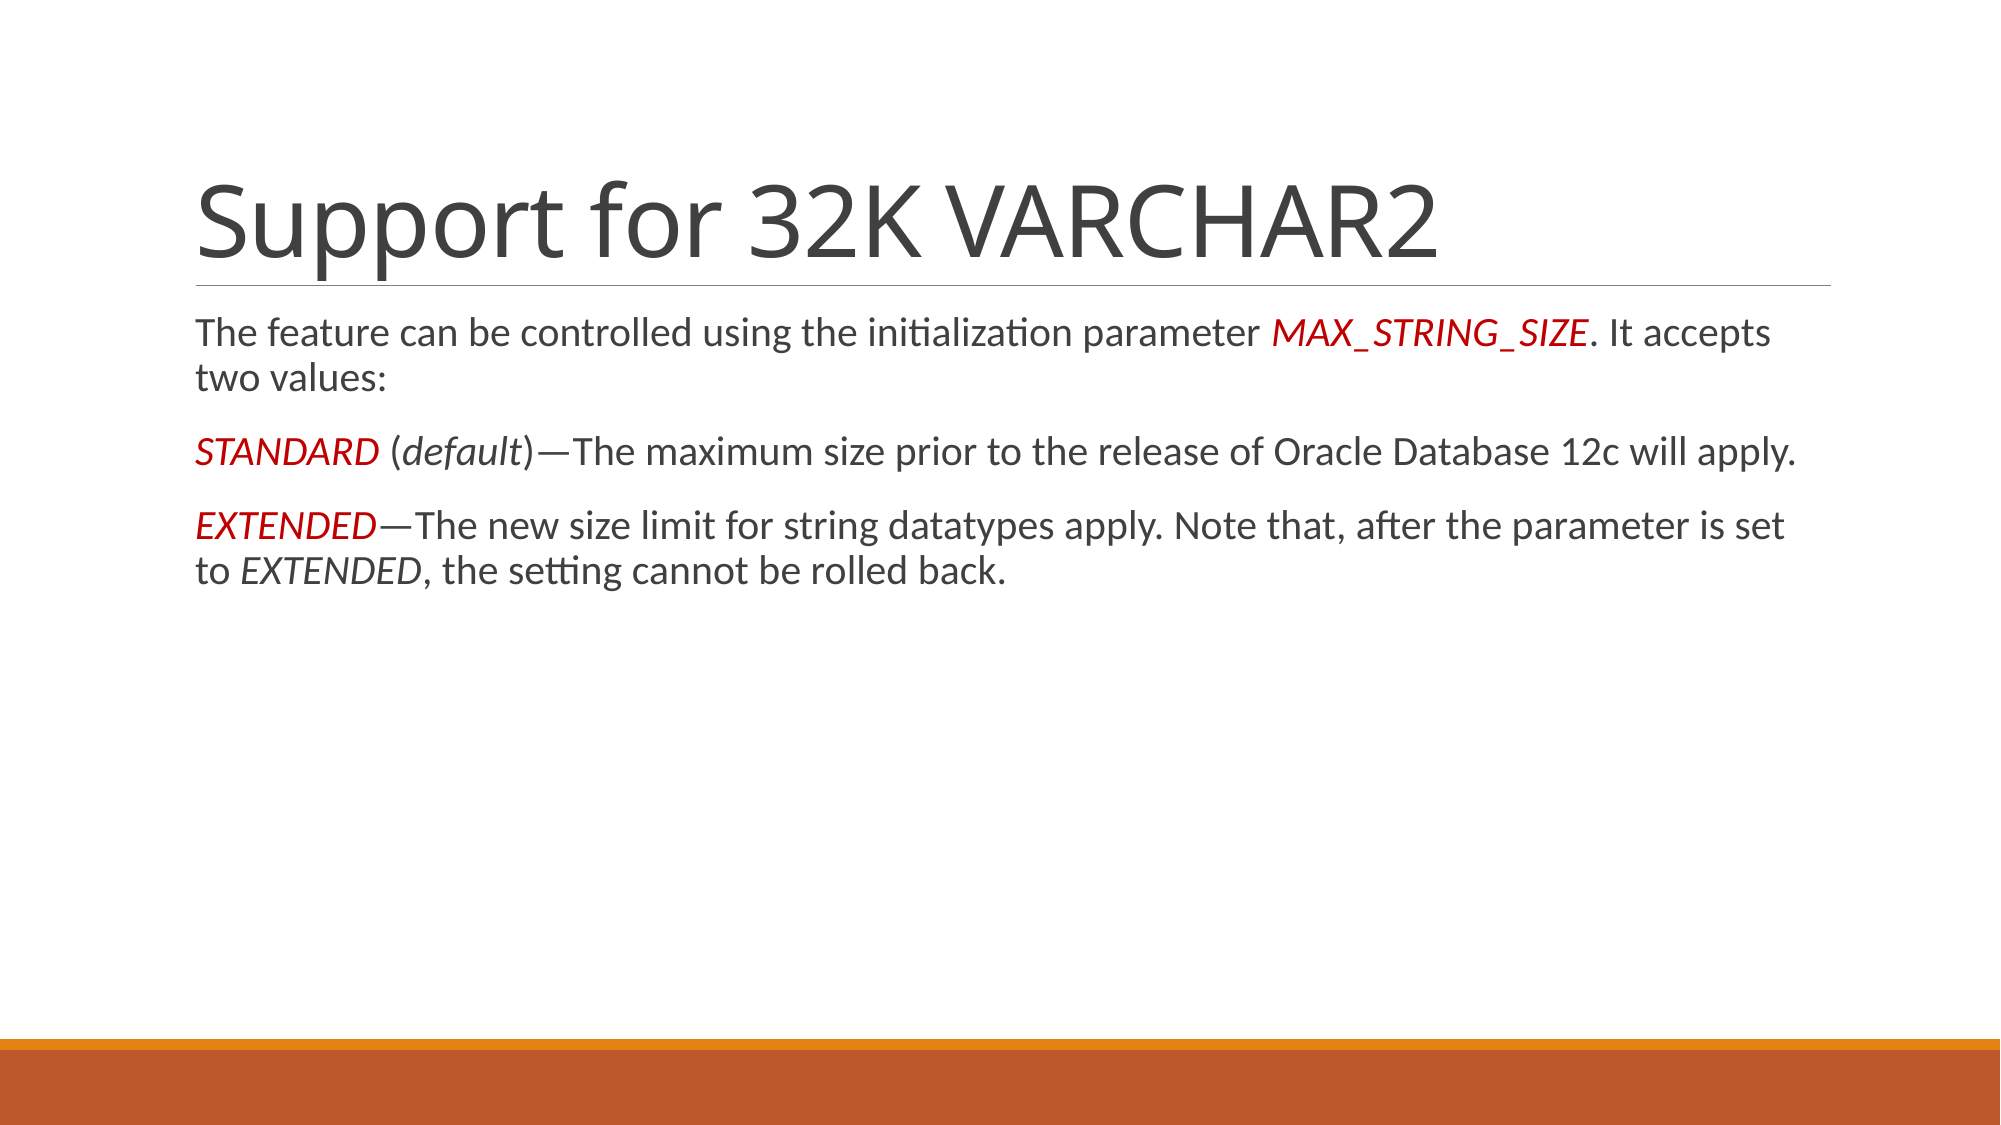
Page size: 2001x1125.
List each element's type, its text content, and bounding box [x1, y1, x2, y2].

title Support for 32K VARCHAR2 [180, 47, 1830, 285]
list The feature can be controlled using the initialization parameter MAX_STRING_SIZE. It accepts two values: STANDARD (default)—The maximum size prior to the release of Oracle Database 12c will apply. EXTENDED—The new size limit for string datatypes apply. Note that, after the parameter is set to EXTENDED, the setting cannot be rolled back. [180, 302, 1830, 963]
